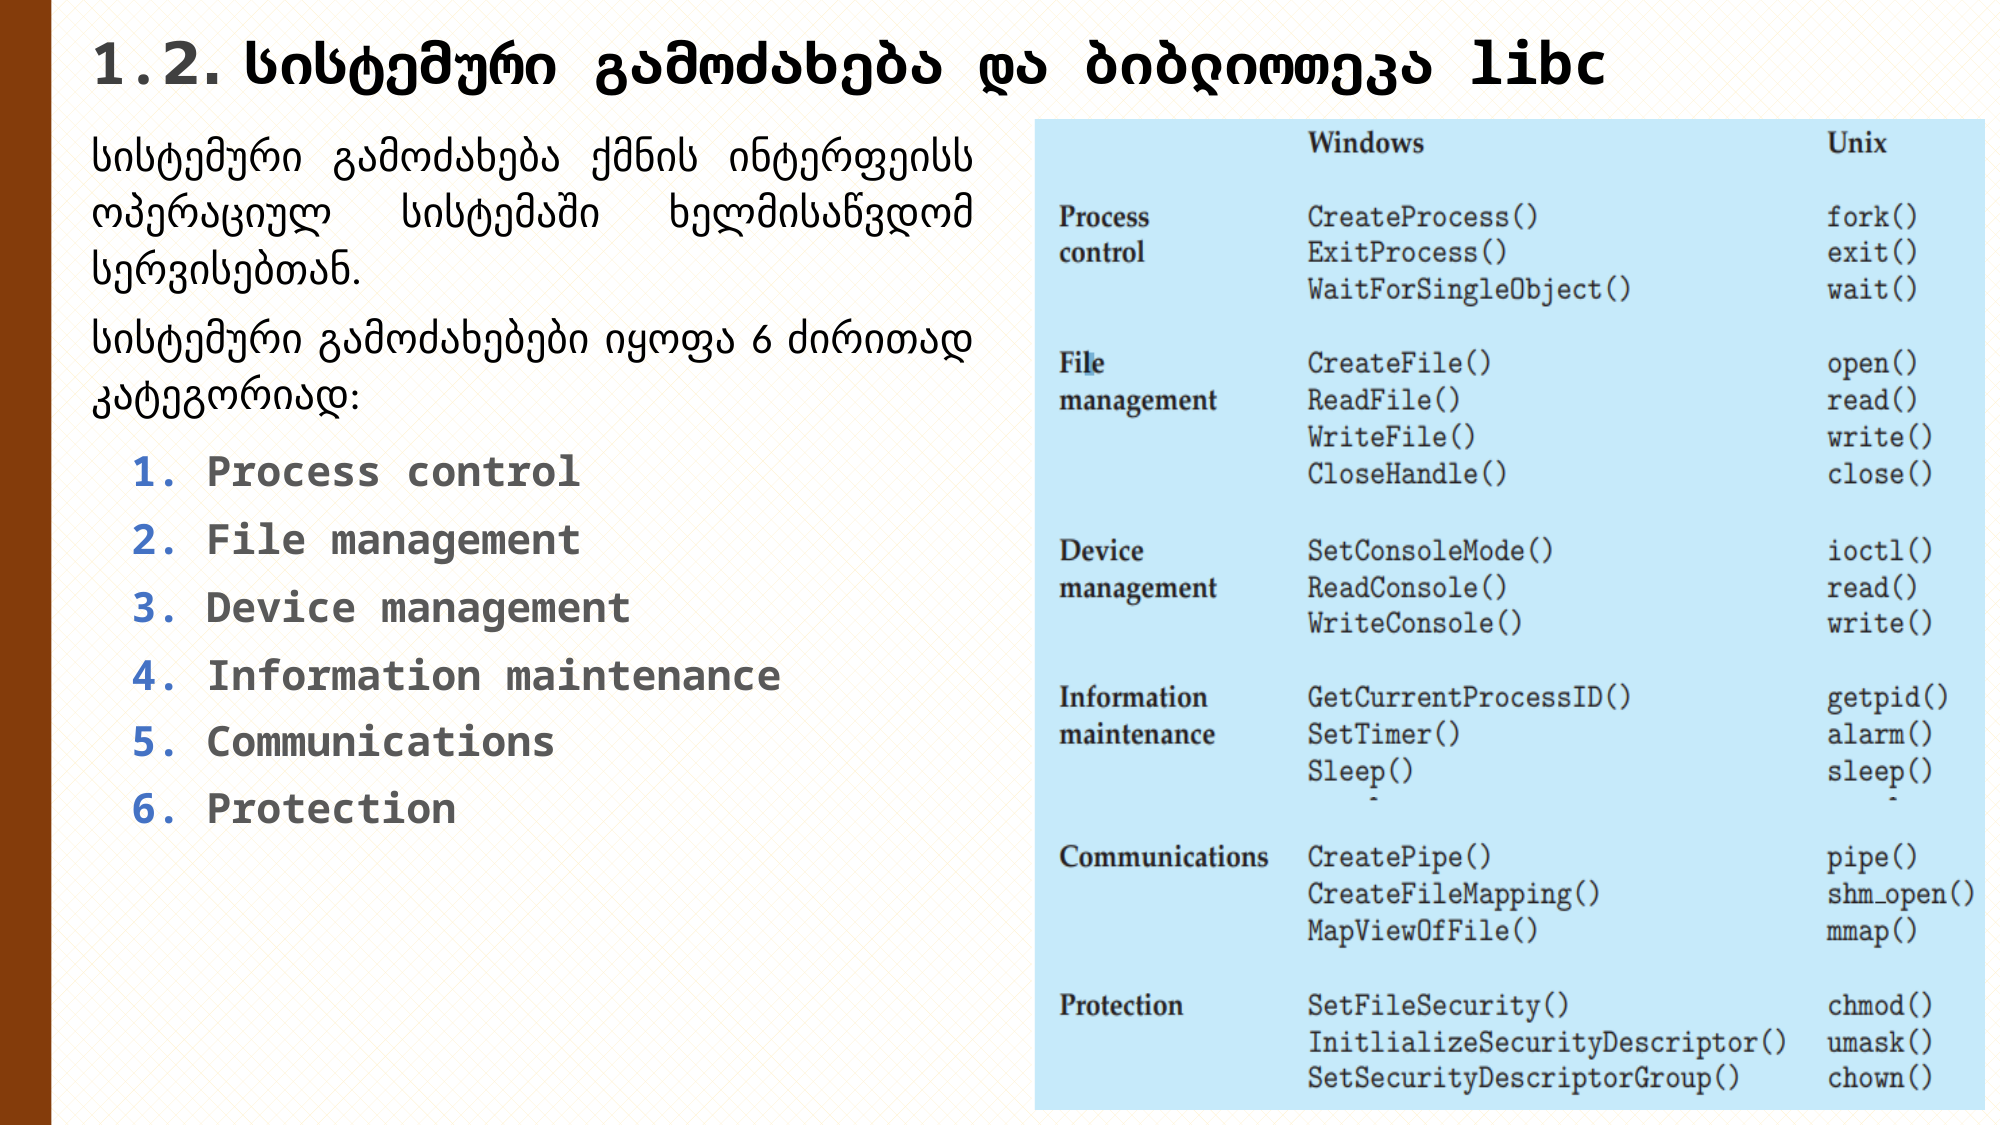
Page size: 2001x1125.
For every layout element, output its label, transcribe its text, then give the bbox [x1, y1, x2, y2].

text_box Protection [116, 774, 939, 842]
text_box File management [116, 505, 939, 573]
picture [1031, 119, 1985, 1110]
text_box Information maintenance [116, 640, 939, 707]
title 1.2. სისტემური გამოძახება და ბიბლიოთეკა libc [76, 29, 1984, 102]
text_box Device management [116, 573, 939, 640]
text_box Communications [116, 707, 939, 774]
list სისტემური გამოძახება ქმნის ინტერფეისს ოპერაციულ სისტემაში ხელმისაწვდომ სერვისებთან. სისტემური გამოძახებები იყოფა 6 ძირითად კატეგორიად: [76, 115, 990, 437]
text_box Process control [116, 437, 939, 505]
